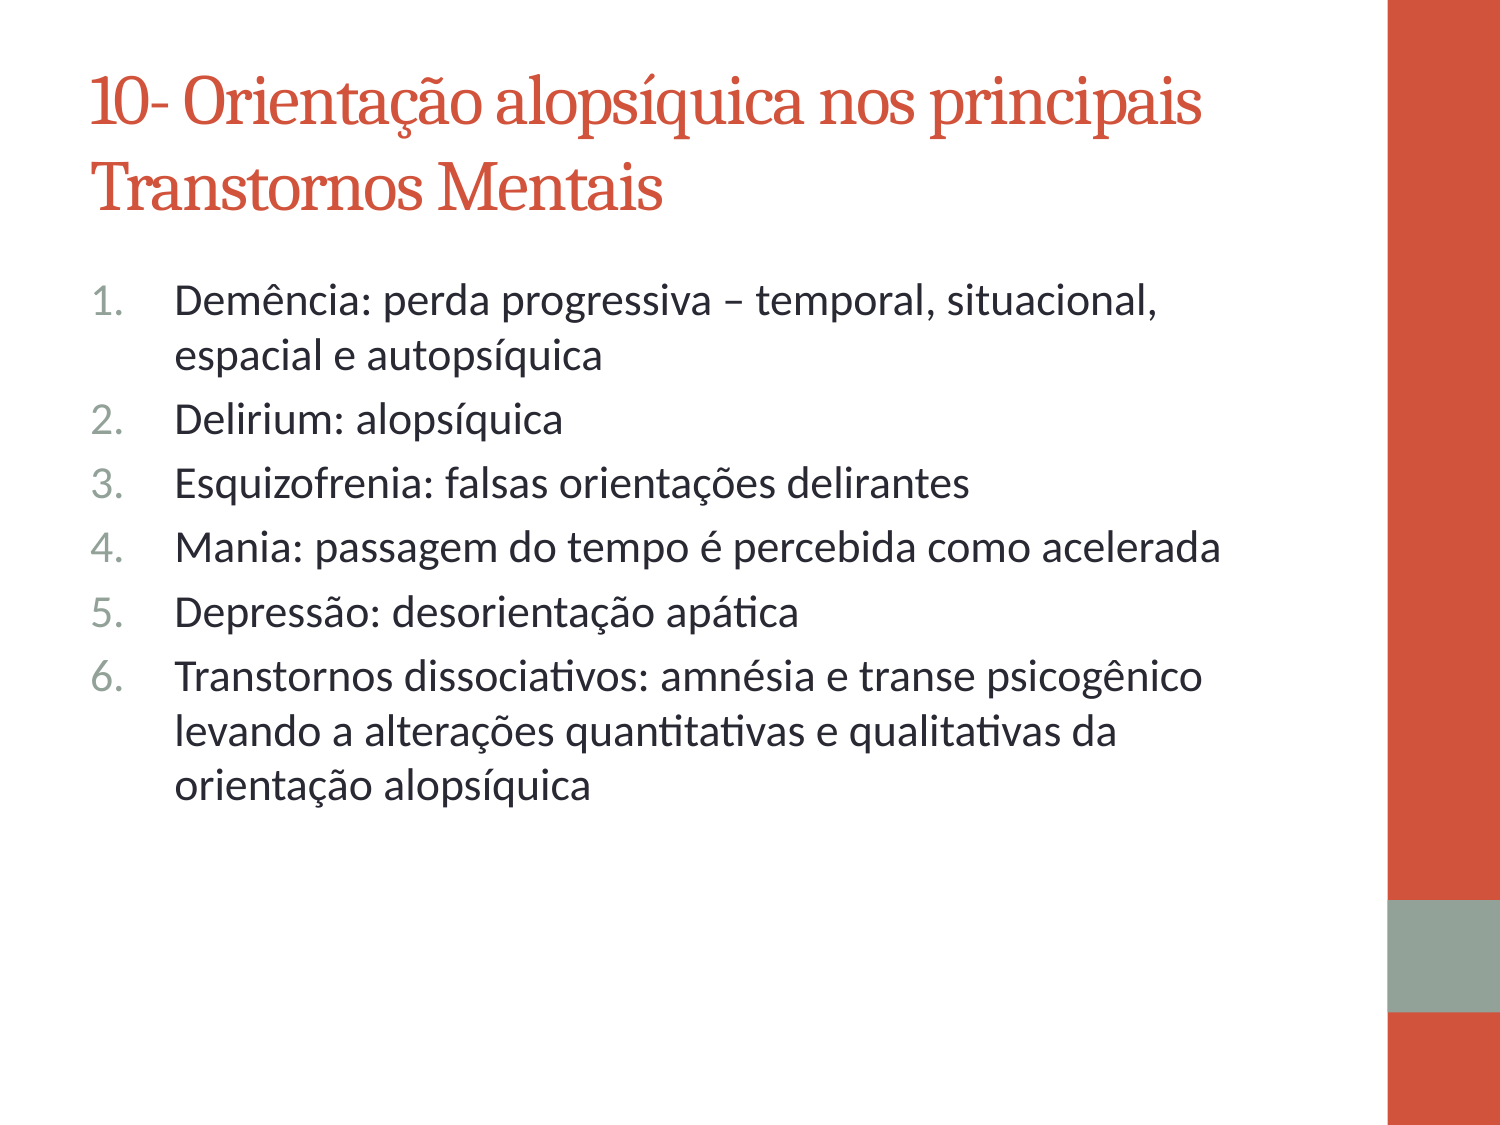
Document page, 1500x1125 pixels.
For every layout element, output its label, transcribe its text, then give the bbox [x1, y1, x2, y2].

title 10- Orientação alopsíquica nos principais Transtornos Mentais [75, 45, 1325, 233]
list Demência: perda progressiva – temporal, situacional, espacial e autopsíquica Delirium: alopsíquica Esquizofrenia: falsas orientações delirantes Mania: passagem do tempo é percebida como acelerada Depressão: desorientação apática Transtornos dissociativos: amnésia e transe psicogênico levando a alterações quantitativas e qualitativas da orientação alopsíquica [75, 262, 1325, 1050]
